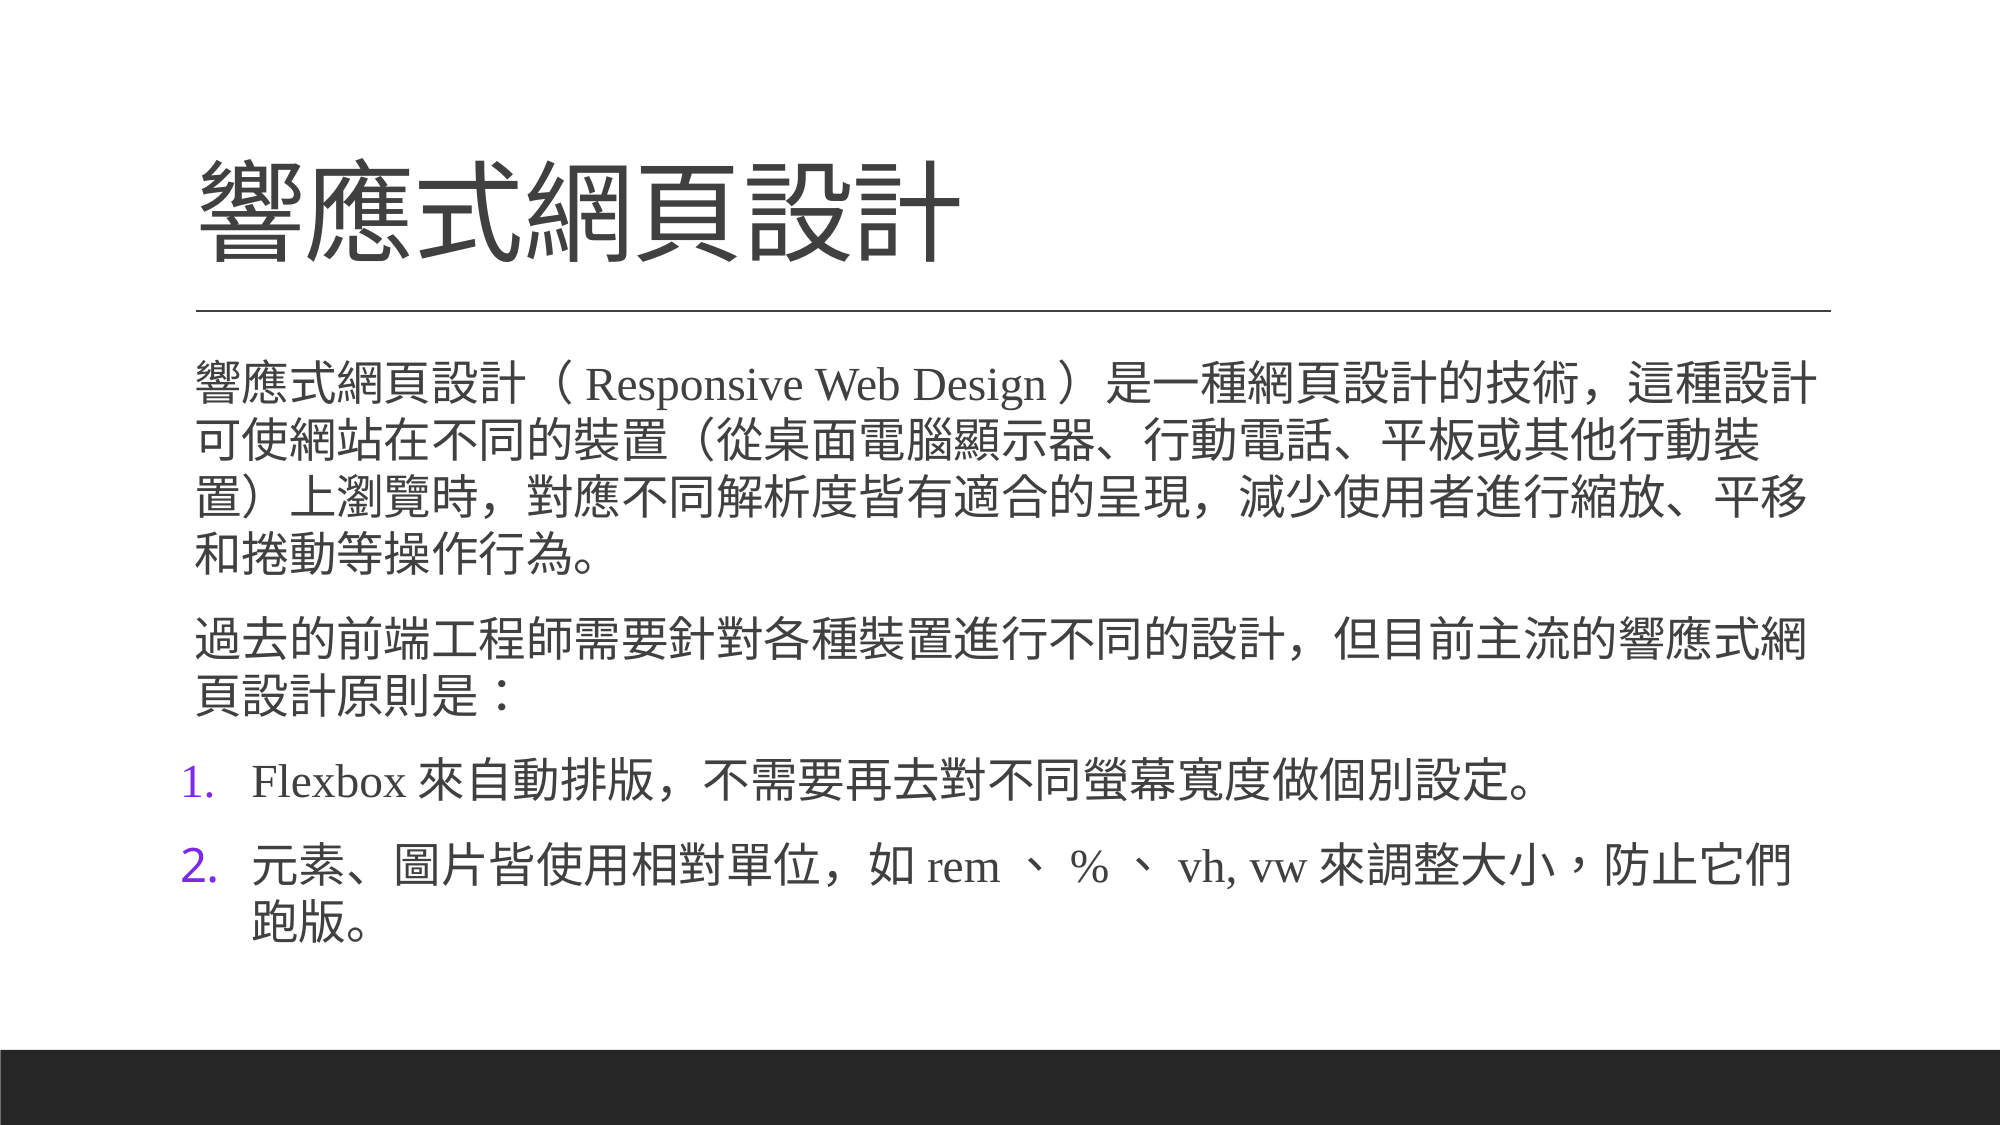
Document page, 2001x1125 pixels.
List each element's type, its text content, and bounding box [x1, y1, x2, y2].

title 響應式網頁設計 [180, 47, 1830, 285]
list 響應式網頁設計（Responsive Web Design）是一種網頁設計的技術，這種設計可使網站在不同的裝置（從桌面電腦顯示器、行動電話、平板或其他行動裝置）上瀏覽時，對應不同解析度皆有適合的呈現，減少使用者進行縮放、平移和捲動等操作行為。 過去的前端工程師需要針對各種裝置進行不同的設計，但目前主流的響應式網頁設計原則是： Flexbox來自動排版，不需要再去對不同螢幕寬度做個別設定。 元素、圖片皆使用相對單位，如rem、%、vh, vw來調整大小，防止它們跑版。 [180, 345, 1830, 963]
